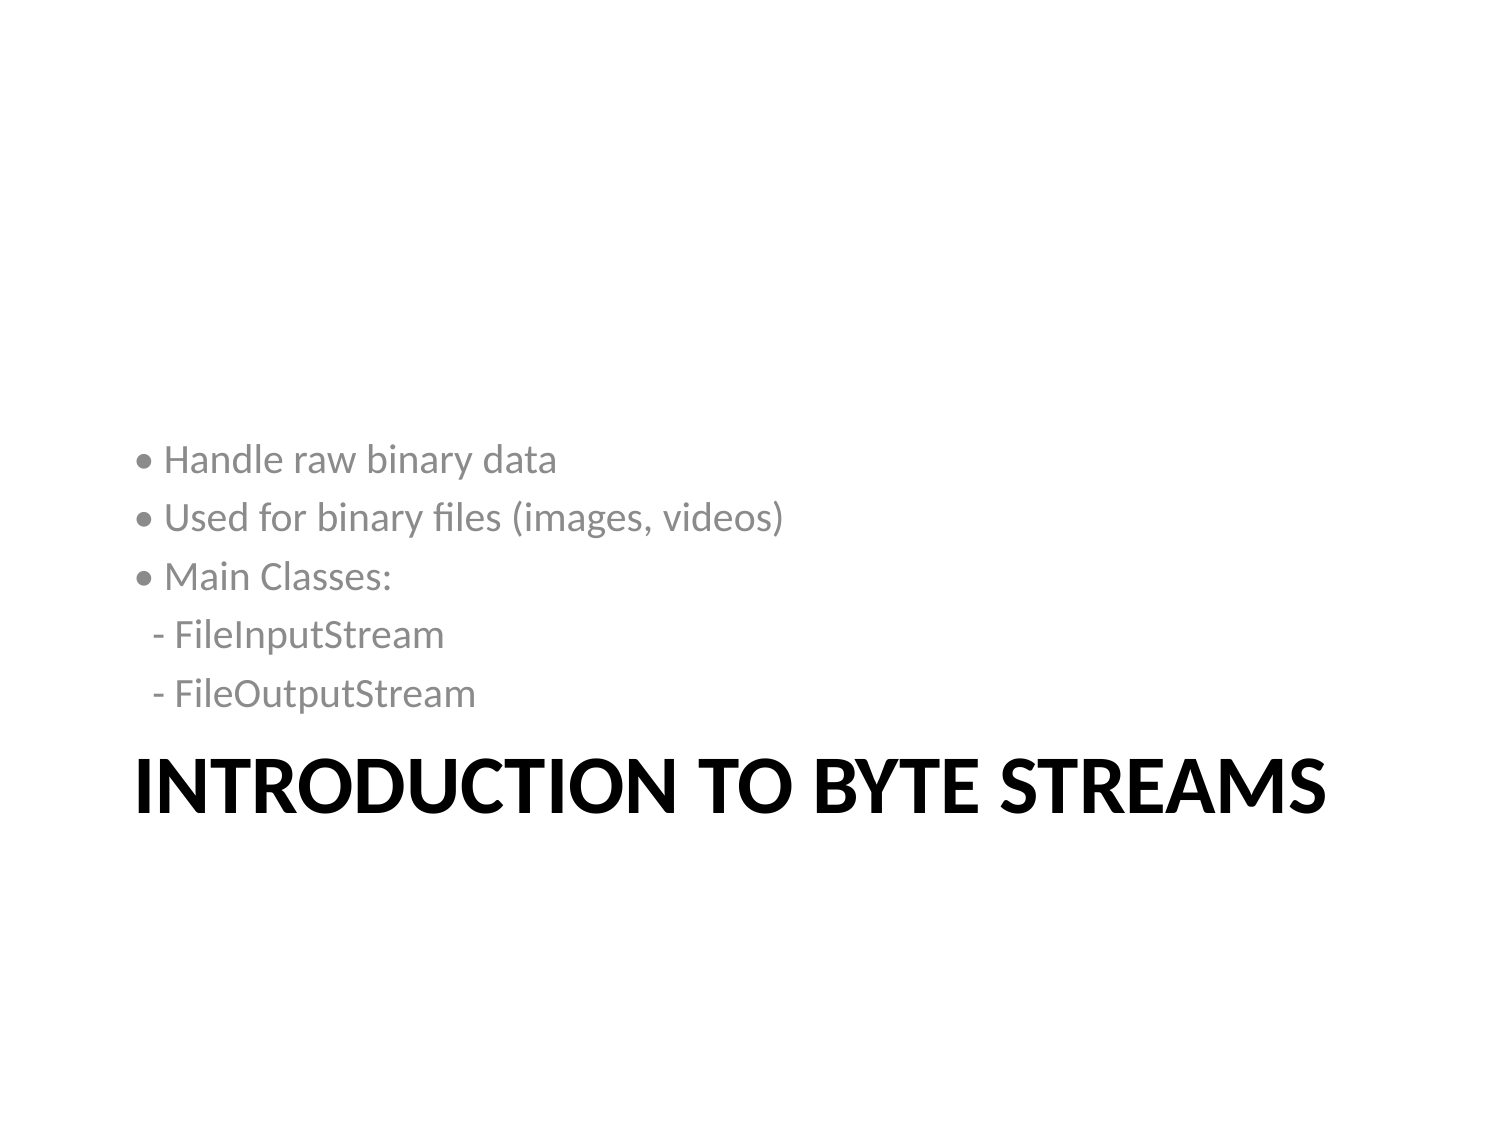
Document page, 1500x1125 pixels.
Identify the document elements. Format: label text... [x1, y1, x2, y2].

title Introduction to Byte Streams [118, 723, 1394, 947]
list • Handle raw binary data • Used for binary files (images, videos) • Main Classes: - FileInputStream - FileOutputStream [118, 476, 1394, 723]
